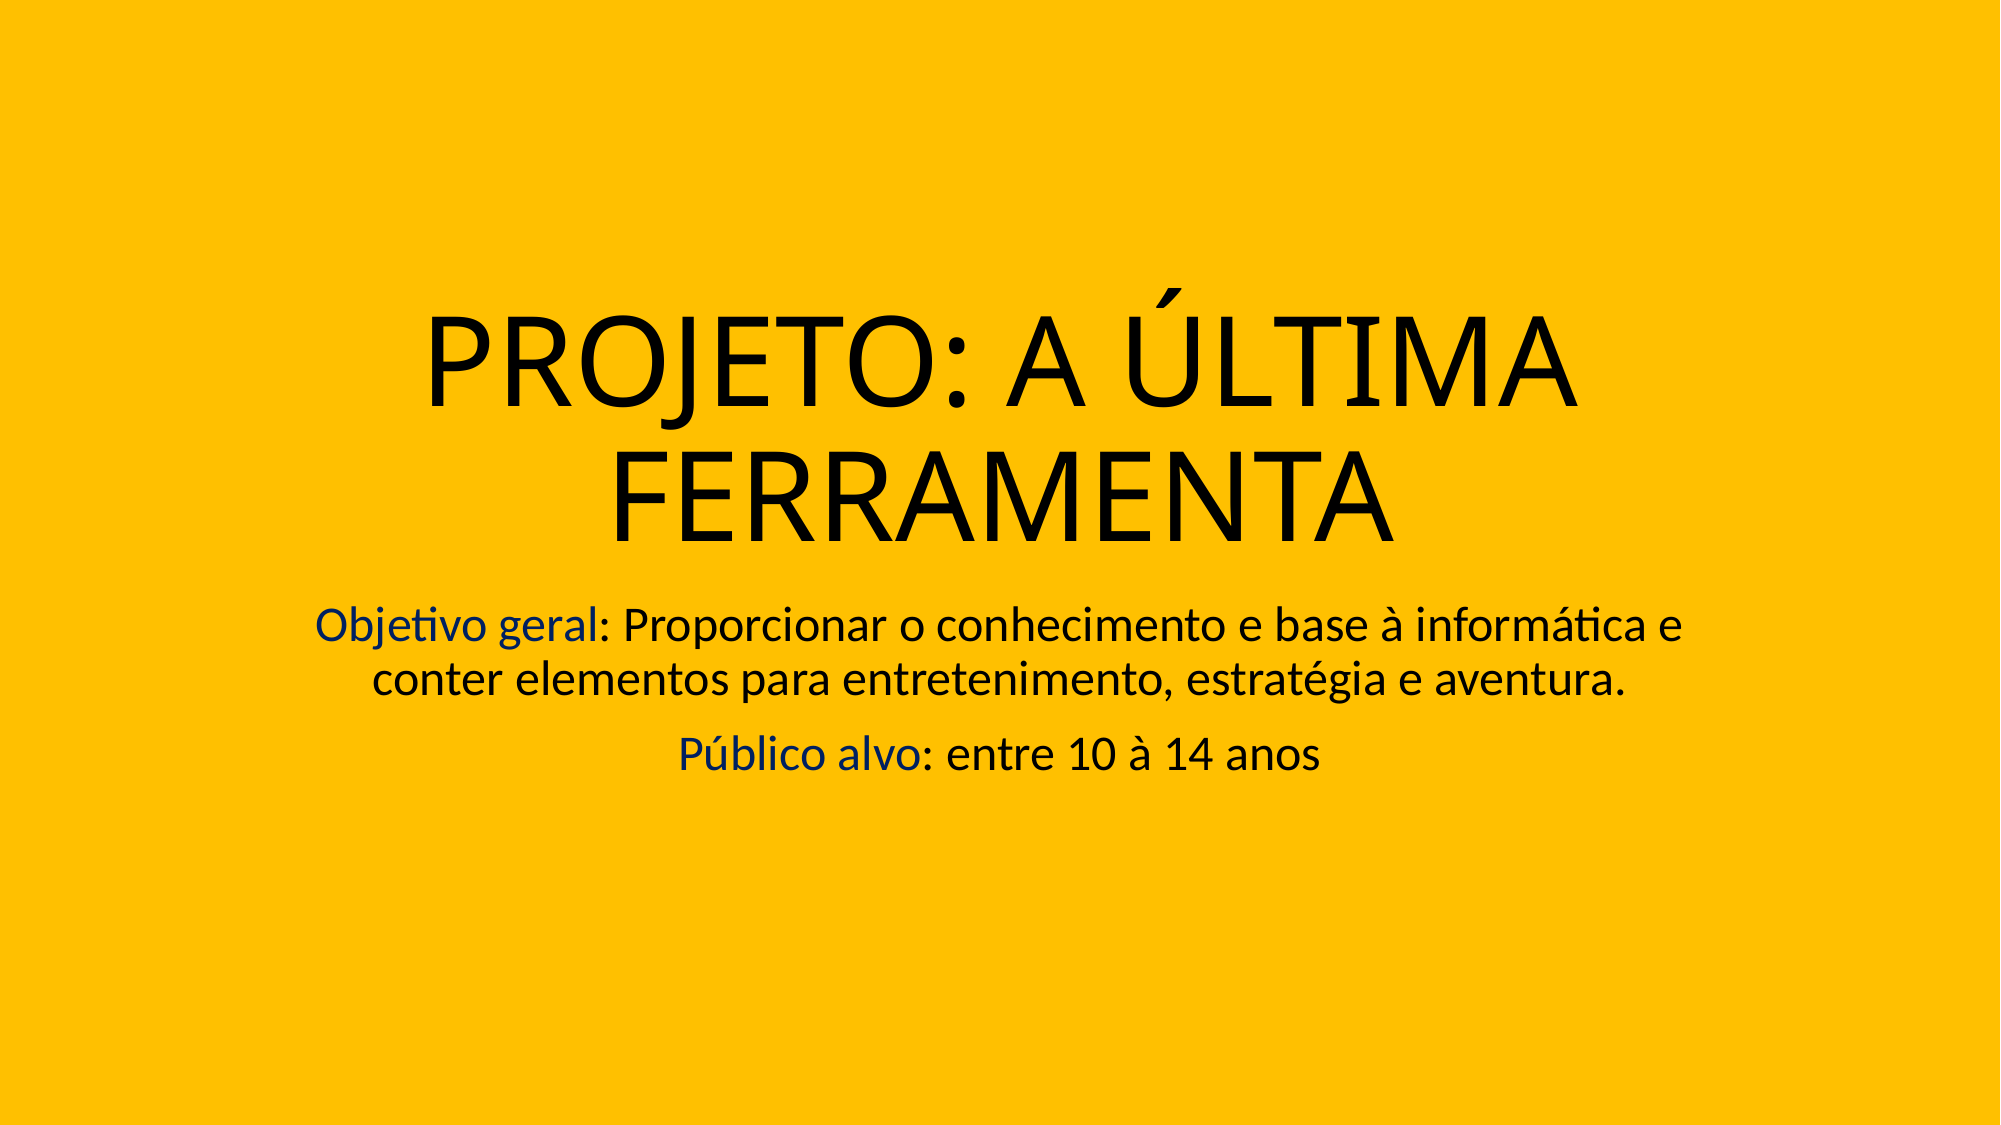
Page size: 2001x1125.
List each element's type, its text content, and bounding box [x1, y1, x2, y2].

subtitle Objetivo geral: Proporcionar o conhecimento e base à informática e conter elementos para entretenimento, estratégia e aventura. Público alvo: entre 10 à 14 anos [249, 590, 1750, 863]
title PROJETO: A ÚLTIMA FERRAMENTA [249, 184, 1750, 576]
